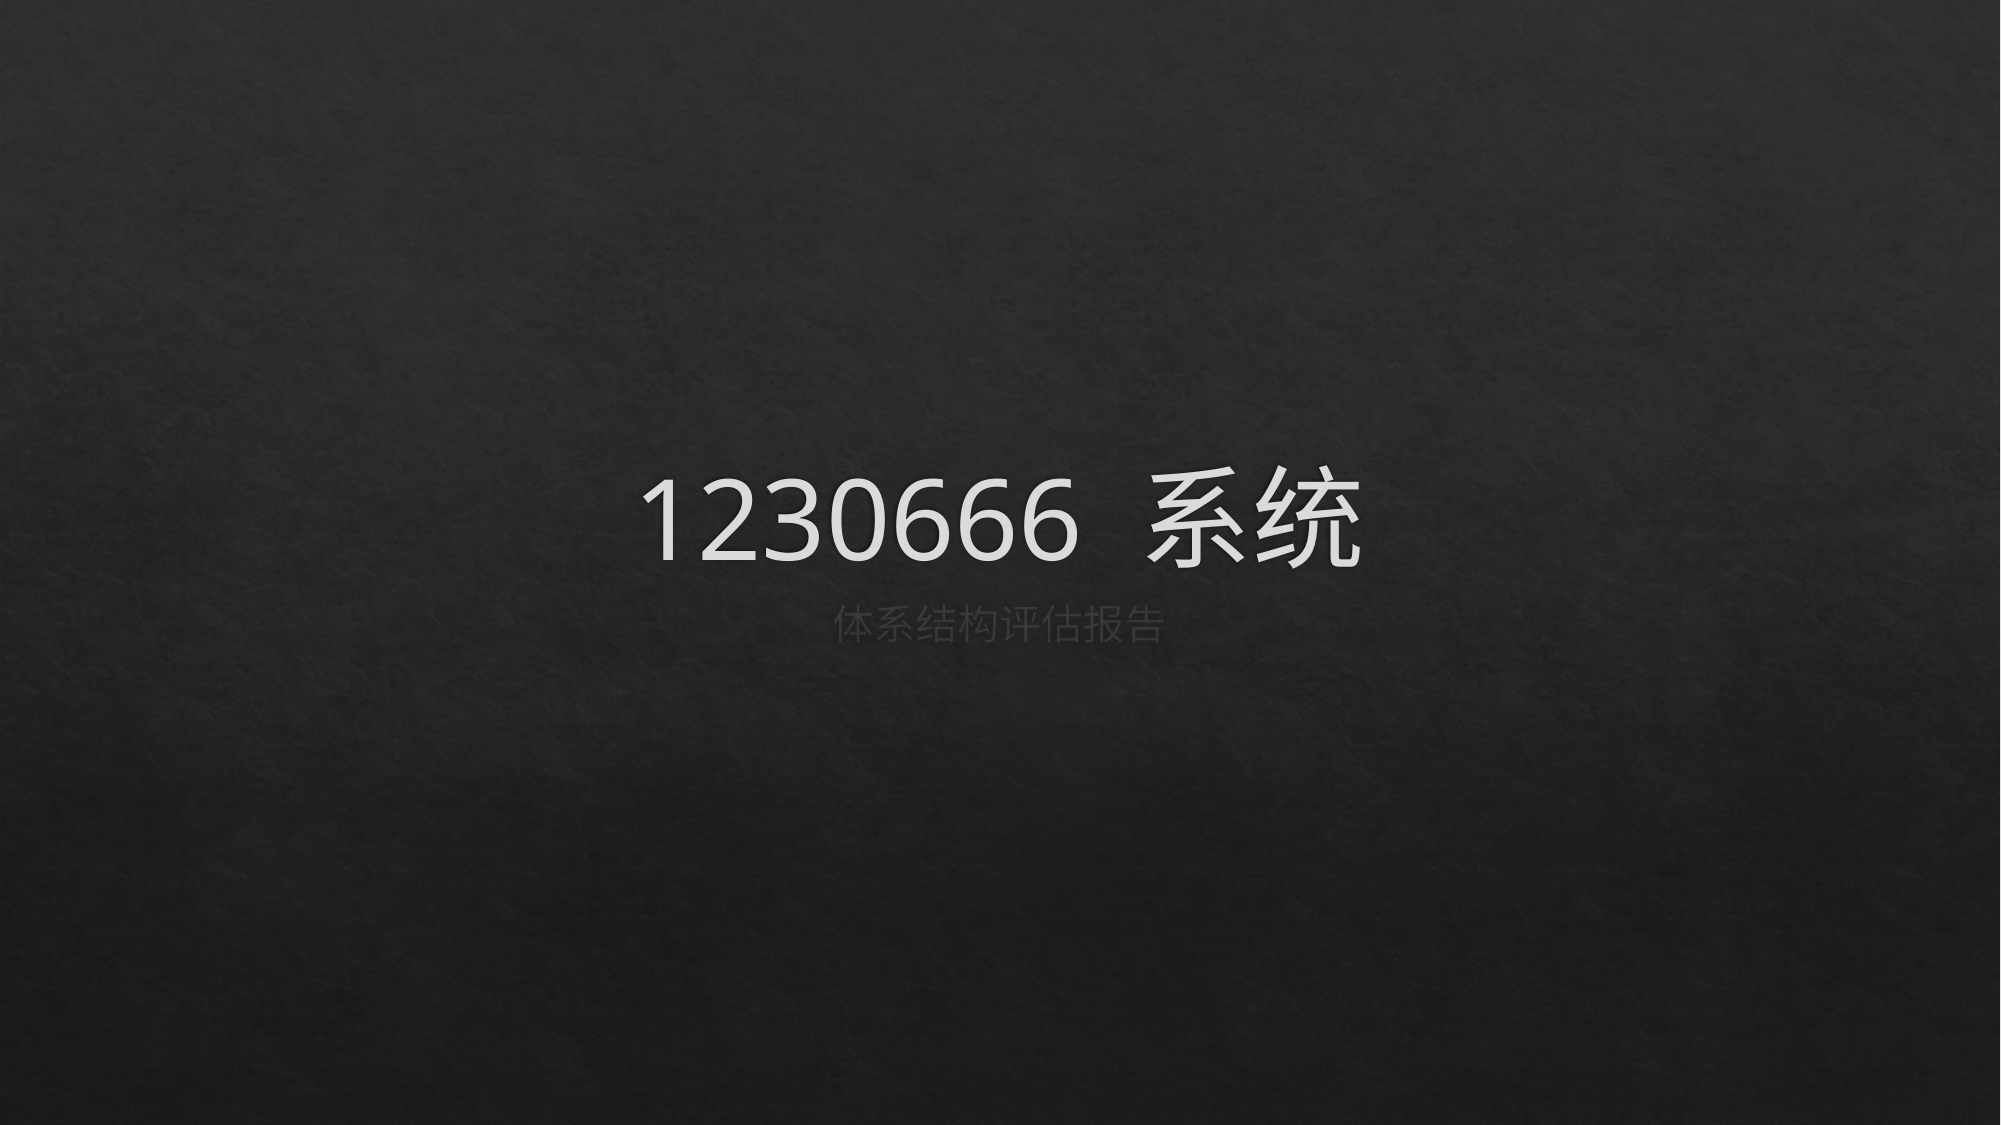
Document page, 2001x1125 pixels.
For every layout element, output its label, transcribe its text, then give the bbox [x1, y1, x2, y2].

subtitle 体系结构评估报告 [224, 590, 1774, 763]
title 1230666 系统 [224, 290, 1774, 587]
